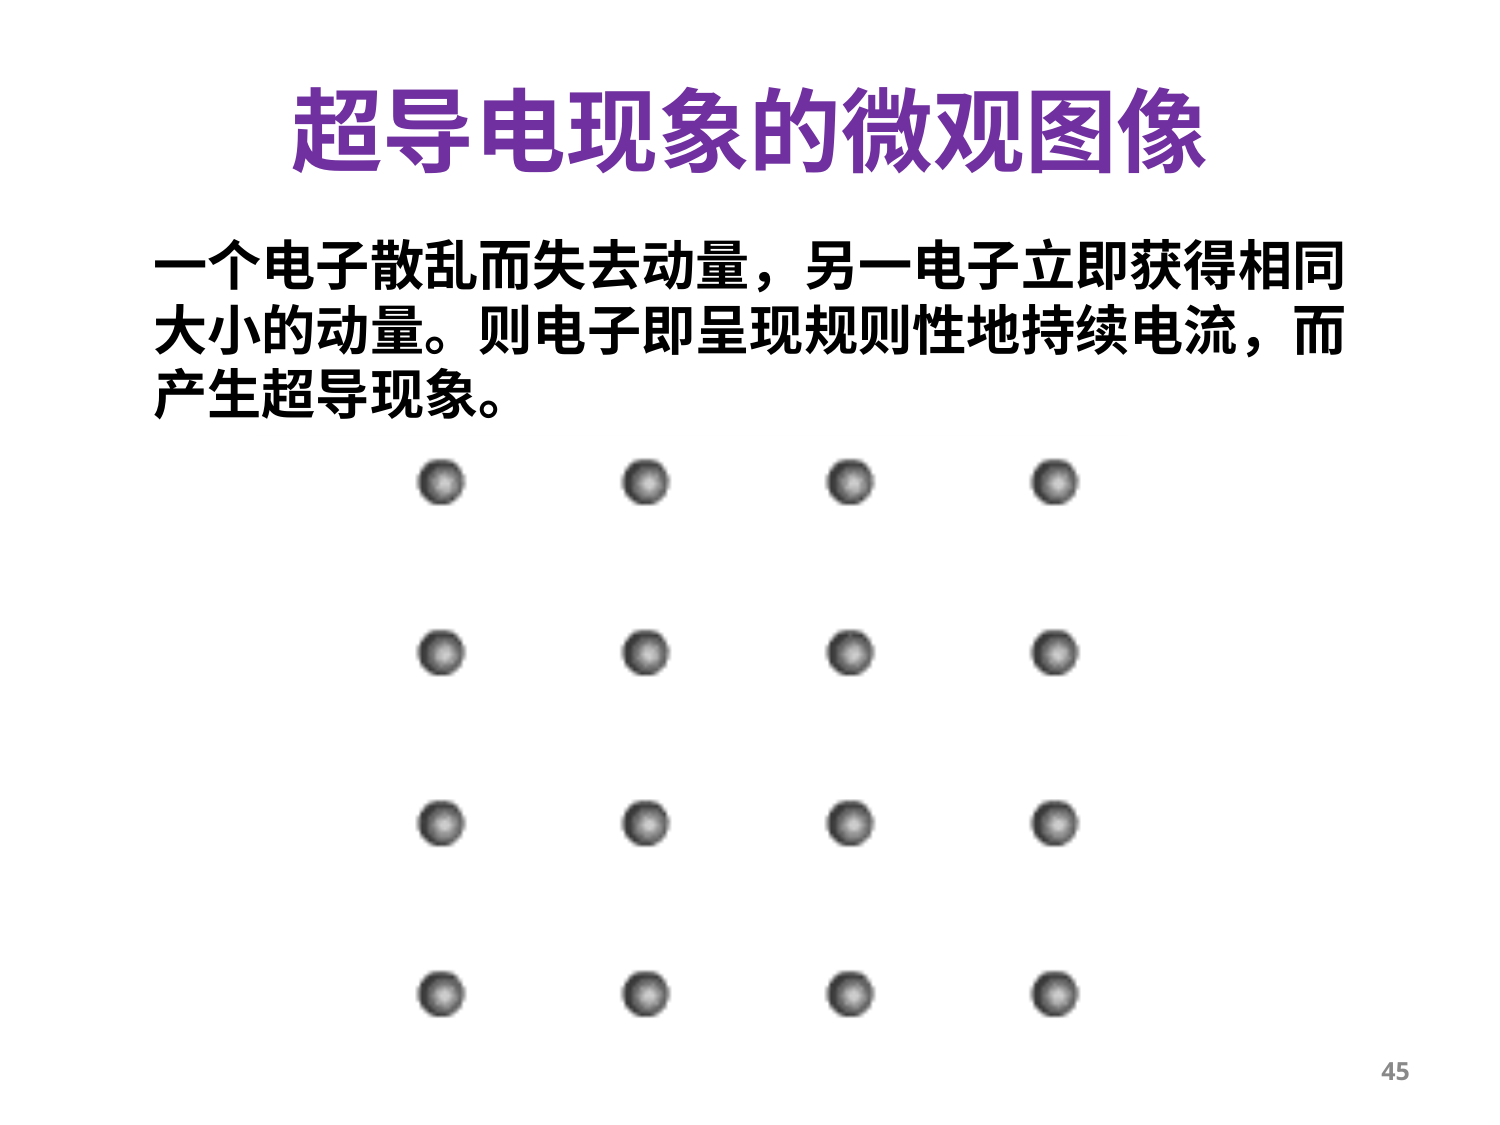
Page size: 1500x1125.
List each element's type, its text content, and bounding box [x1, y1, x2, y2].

slide_number 45 [1074, 1042, 1425, 1103]
text_box 超导电现象的微观图像 [276, 66, 1224, 191]
picture [255, 434, 1130, 1056]
text_box 一个电子散乱而失去动量，另一电子立即获得相同 大小的动量。则电子即呈现规则性地持续电流，而 产生超导现象。 [138, 223, 1362, 434]
